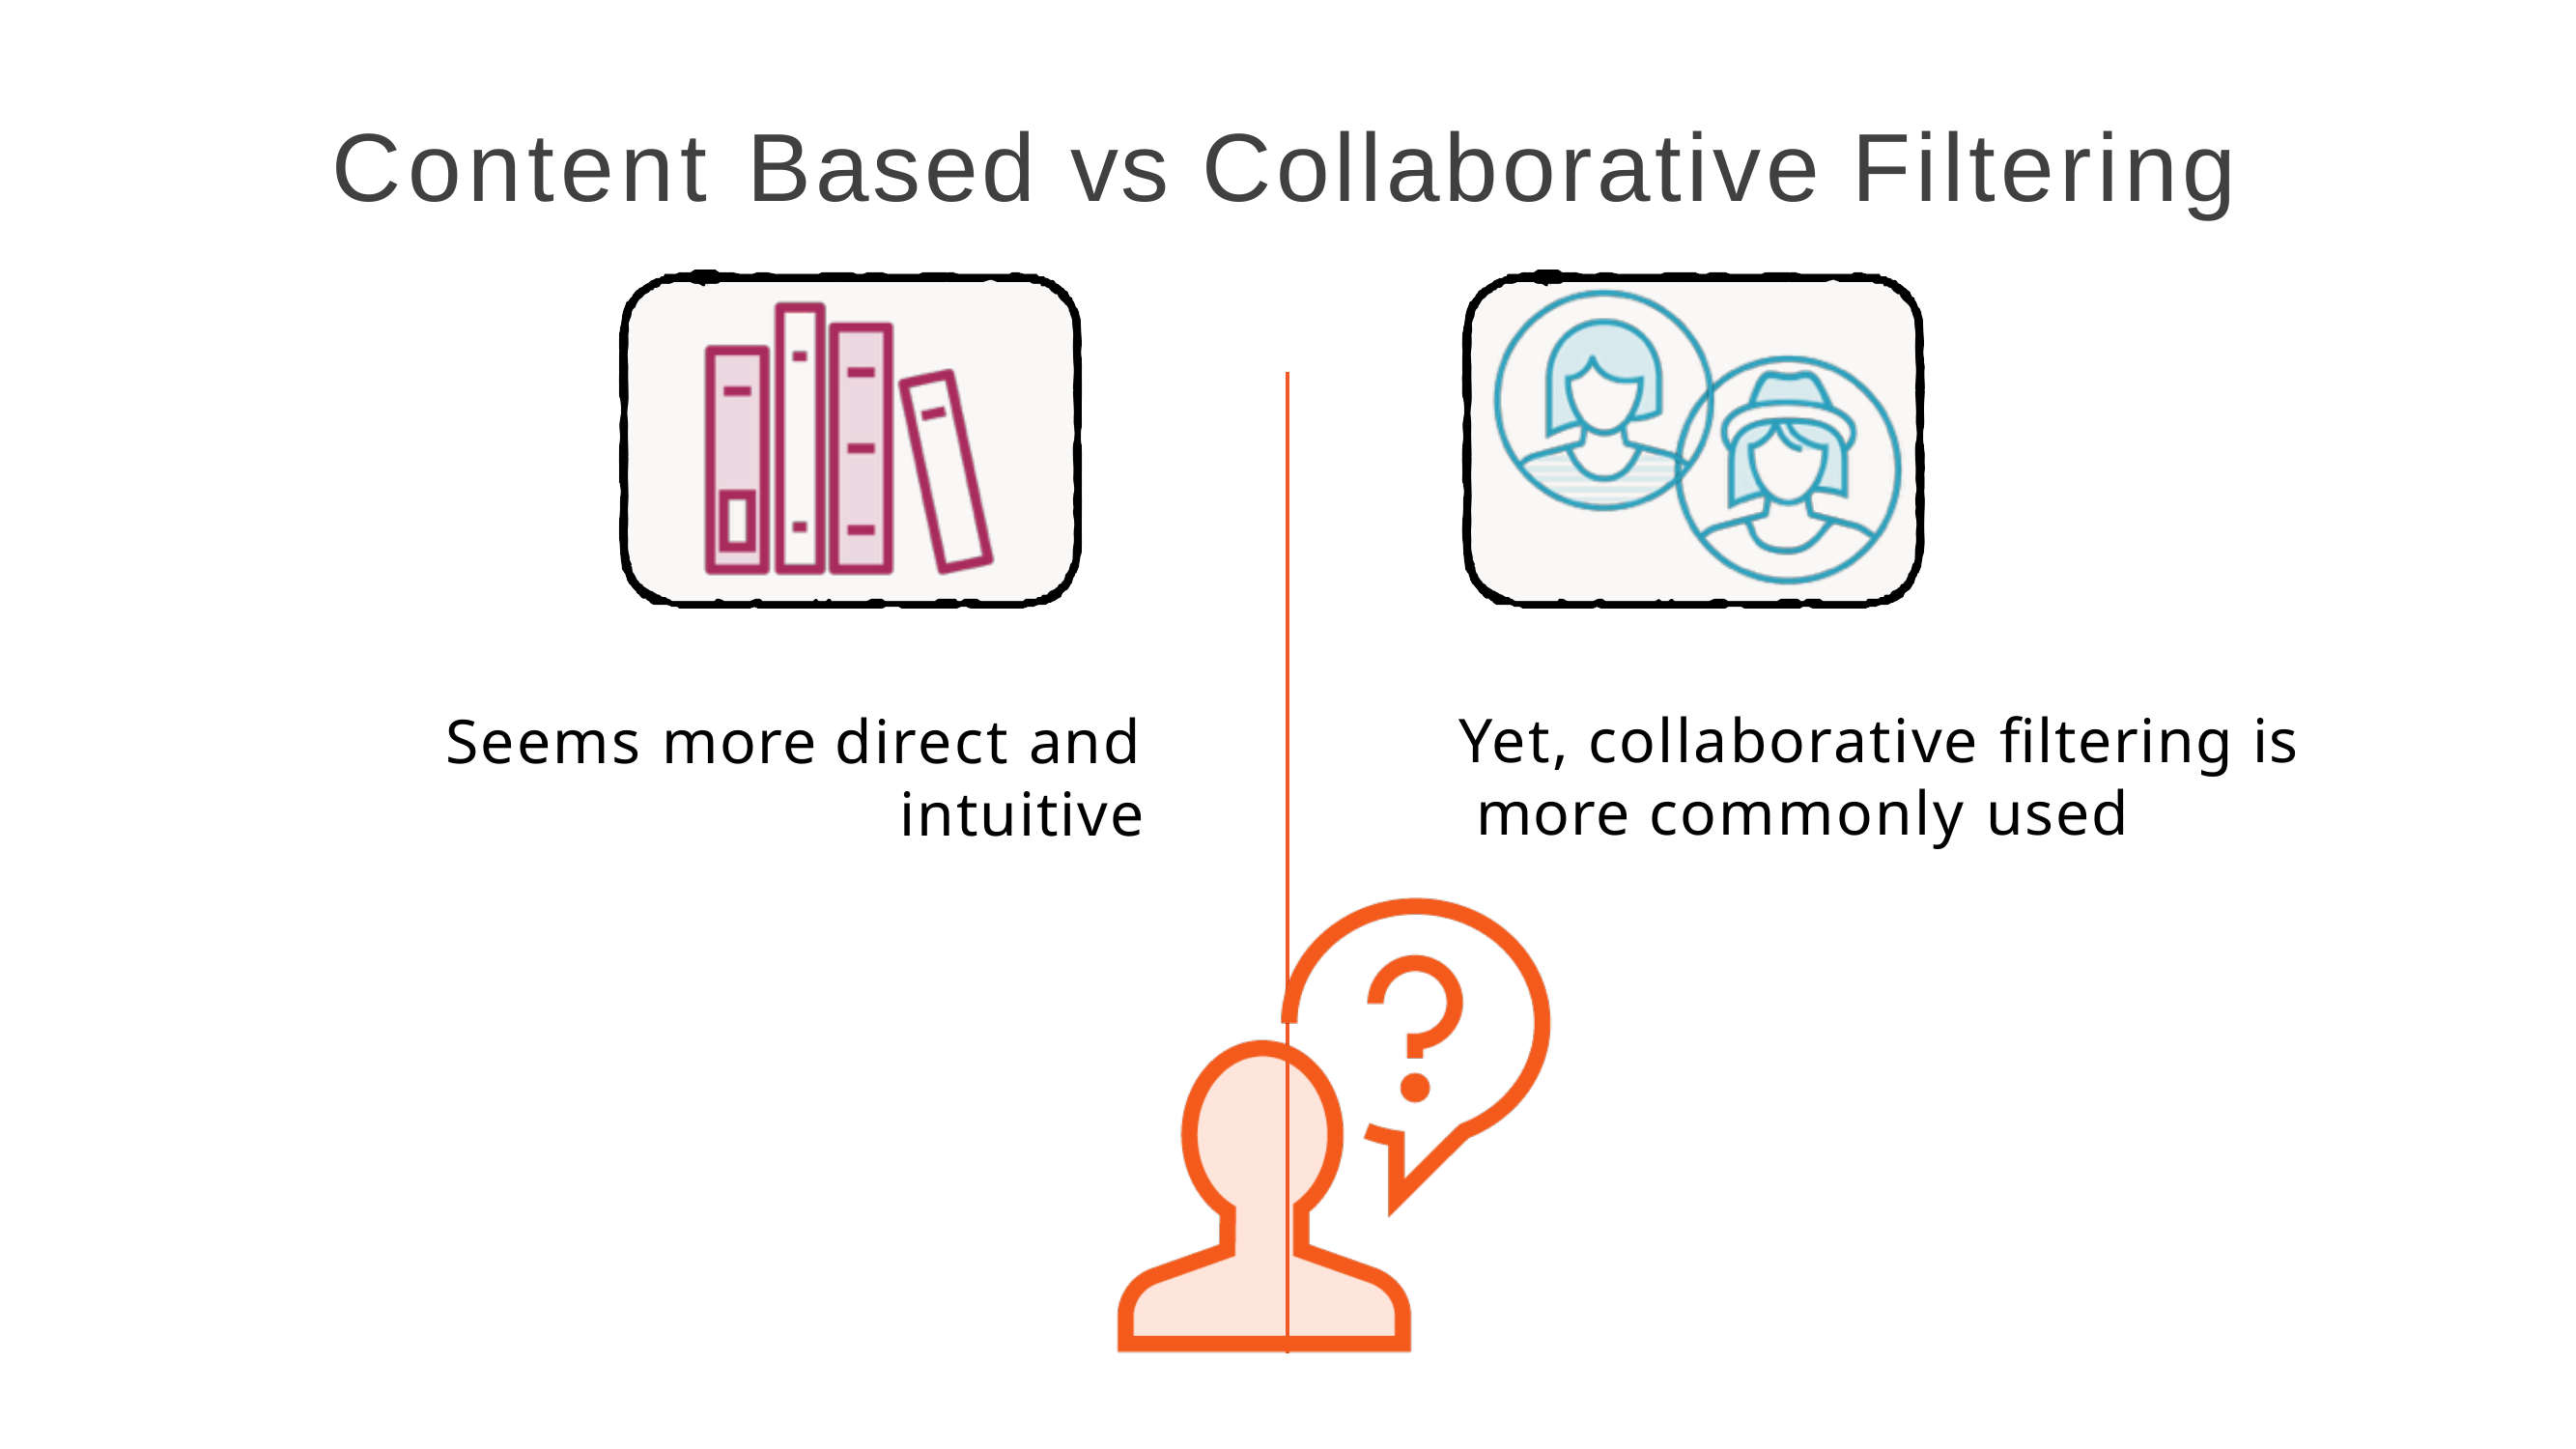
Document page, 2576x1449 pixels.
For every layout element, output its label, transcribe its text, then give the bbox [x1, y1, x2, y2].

text_box [700, 298, 1001, 582]
text_box [1108, 889, 1562, 1363]
text_box [1672, 353, 1906, 587]
text_box [1491, 287, 1718, 514]
text_box [618, 270, 1083, 609]
text_box Yet, collaborative filtering is more commonly used [1457, 700, 2309, 847]
title Content Based vs Collaborative Filtering [329, 102, 2245, 347]
text_box [1461, 270, 1925, 609]
text_box Seems more direct and intuitive [443, 700, 1149, 848]
